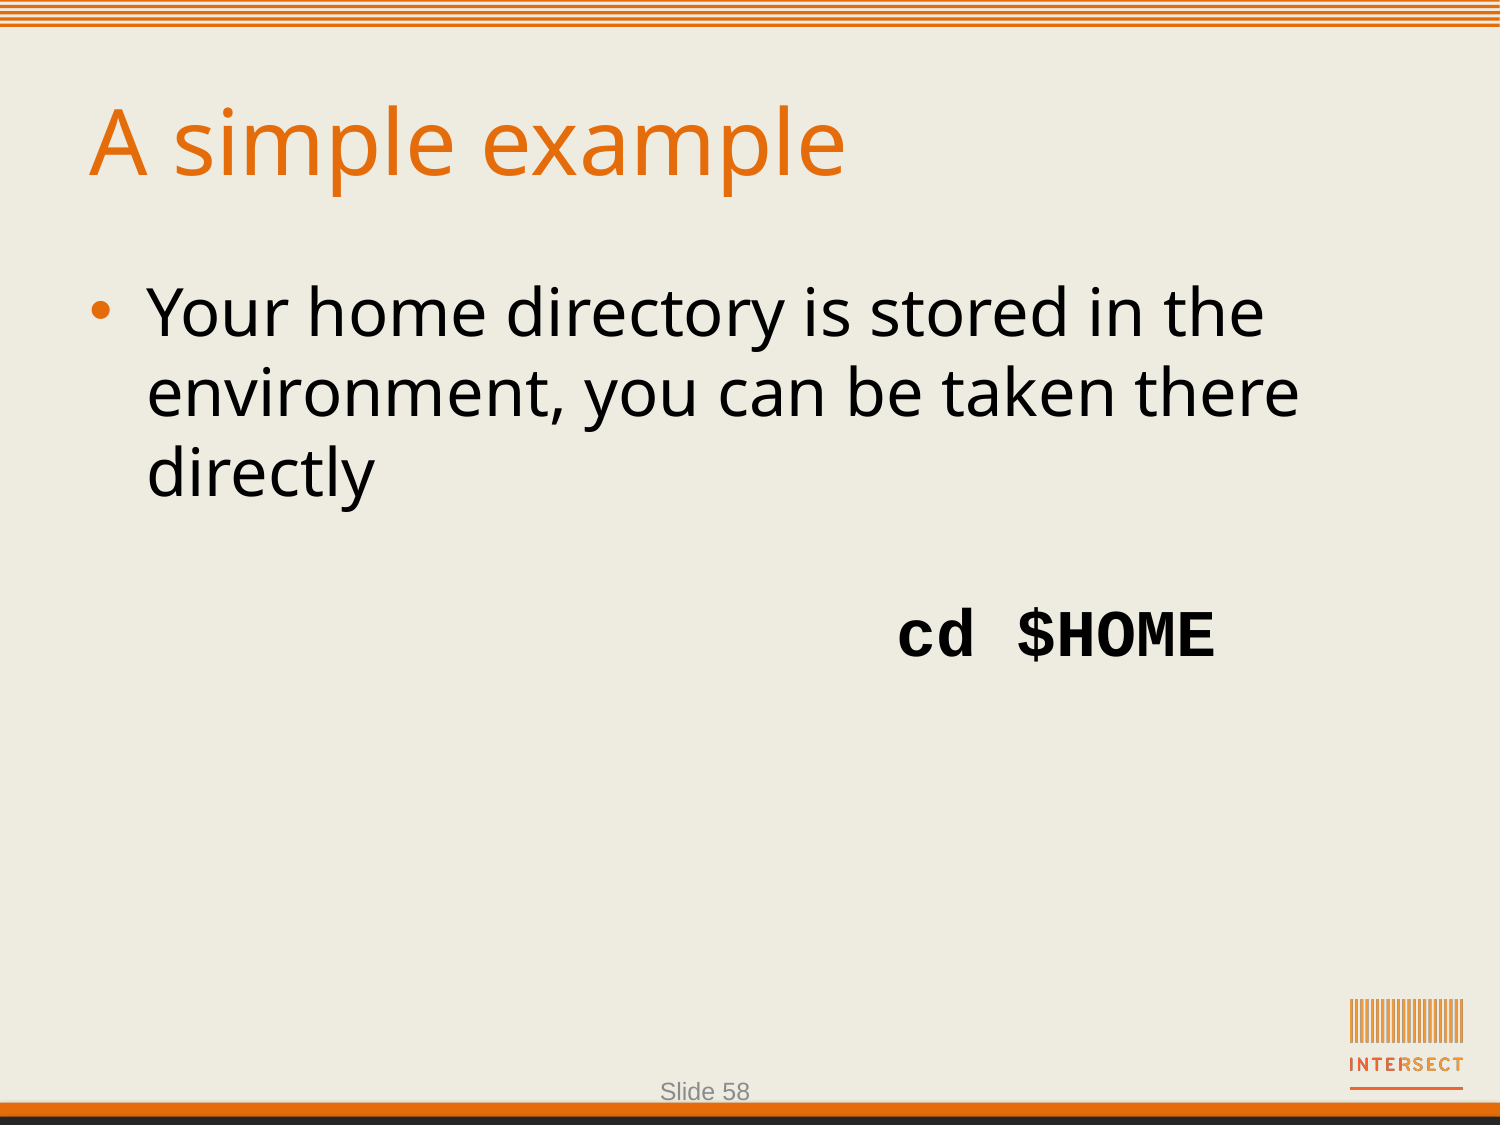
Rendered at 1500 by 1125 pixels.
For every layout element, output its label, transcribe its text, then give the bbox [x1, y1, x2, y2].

text_box A simple example [74, 45, 1425, 233]
picture [1350, 999, 1463, 1090]
text_box Your home directory is stored in the environment, you can be taken there directly cd $HOME [74, 262, 1425, 1005]
text_box Slide 58 [616, 1038, 766, 1098]
